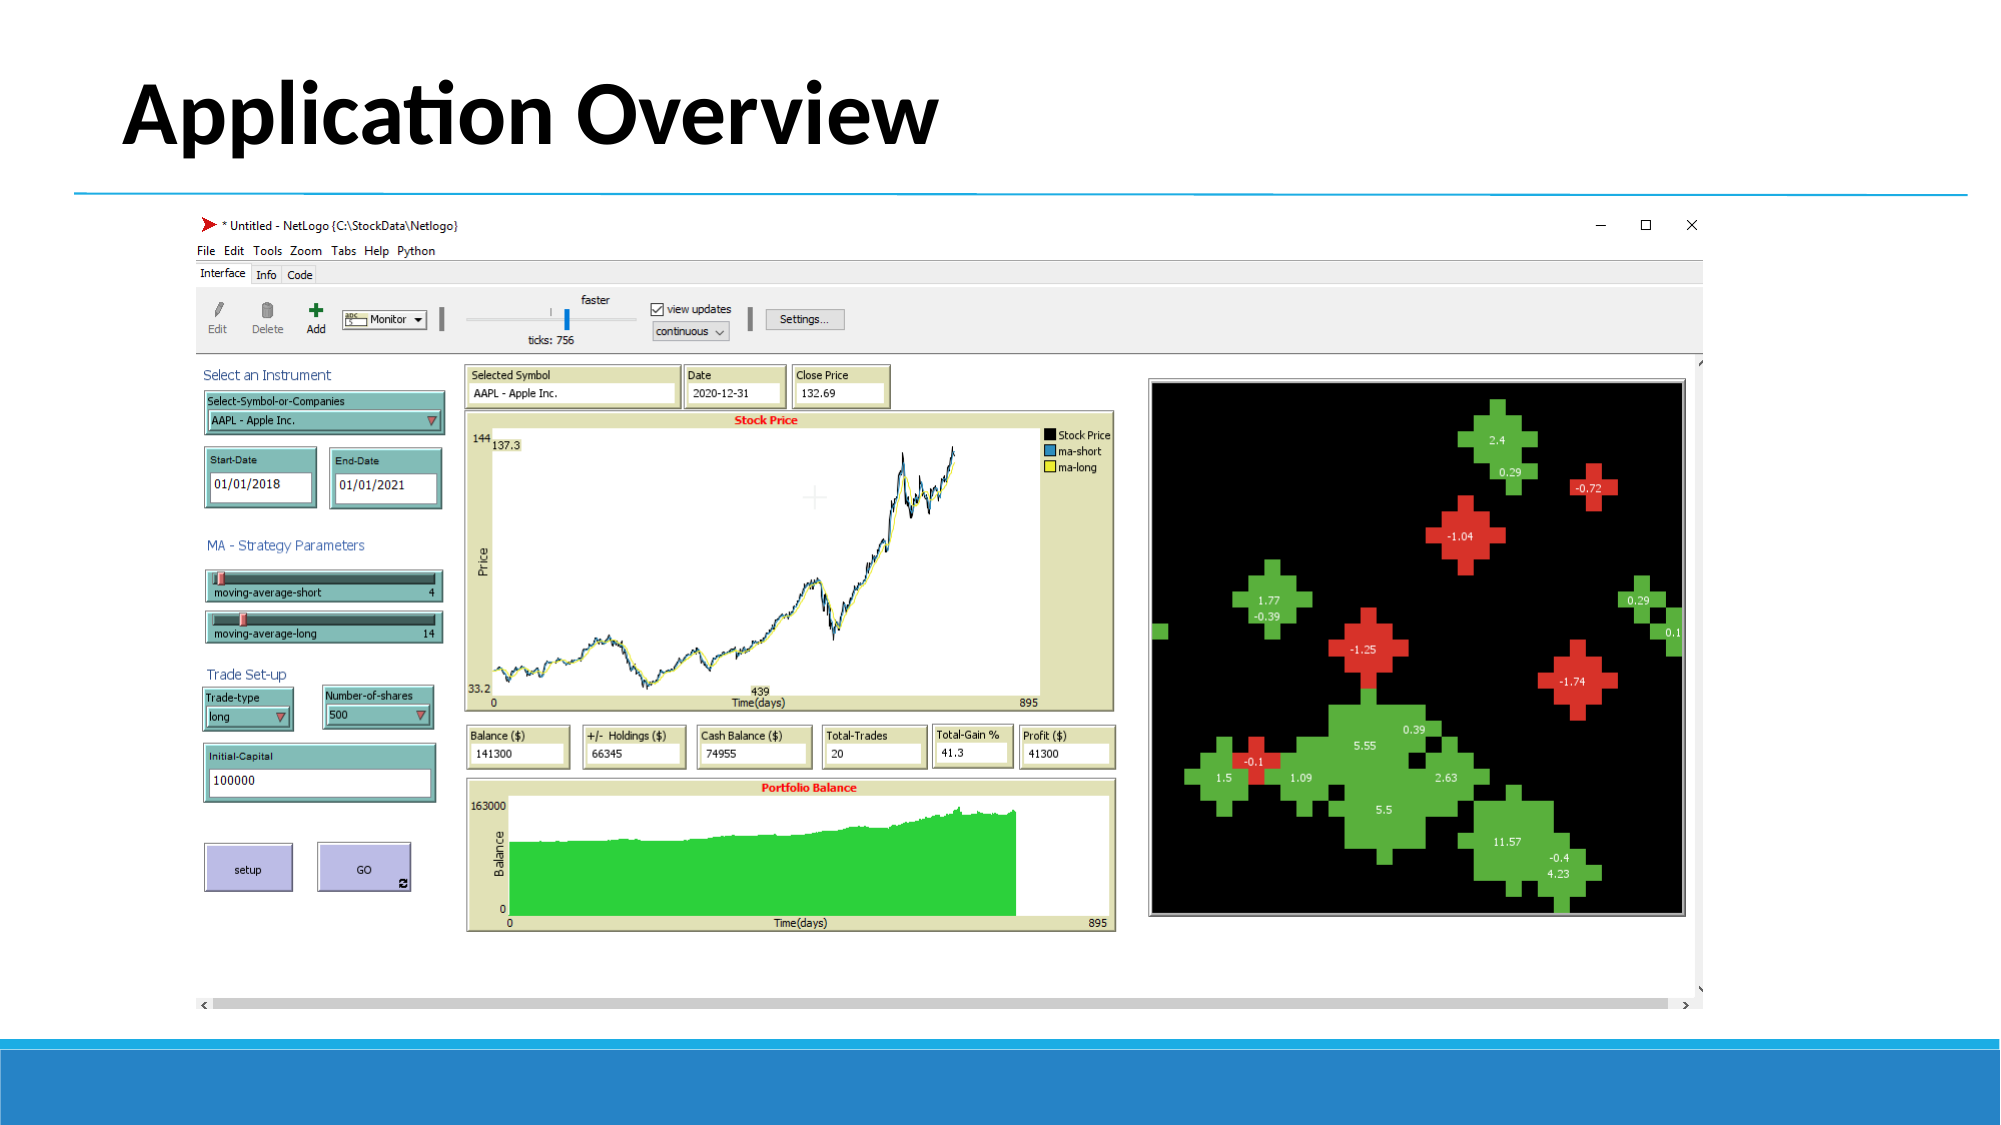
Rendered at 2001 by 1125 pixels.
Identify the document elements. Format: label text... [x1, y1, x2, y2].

text_box Application Overview [108, 45, 1875, 170]
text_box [73, 192, 1969, 196]
picture [196, 216, 1704, 1010]
